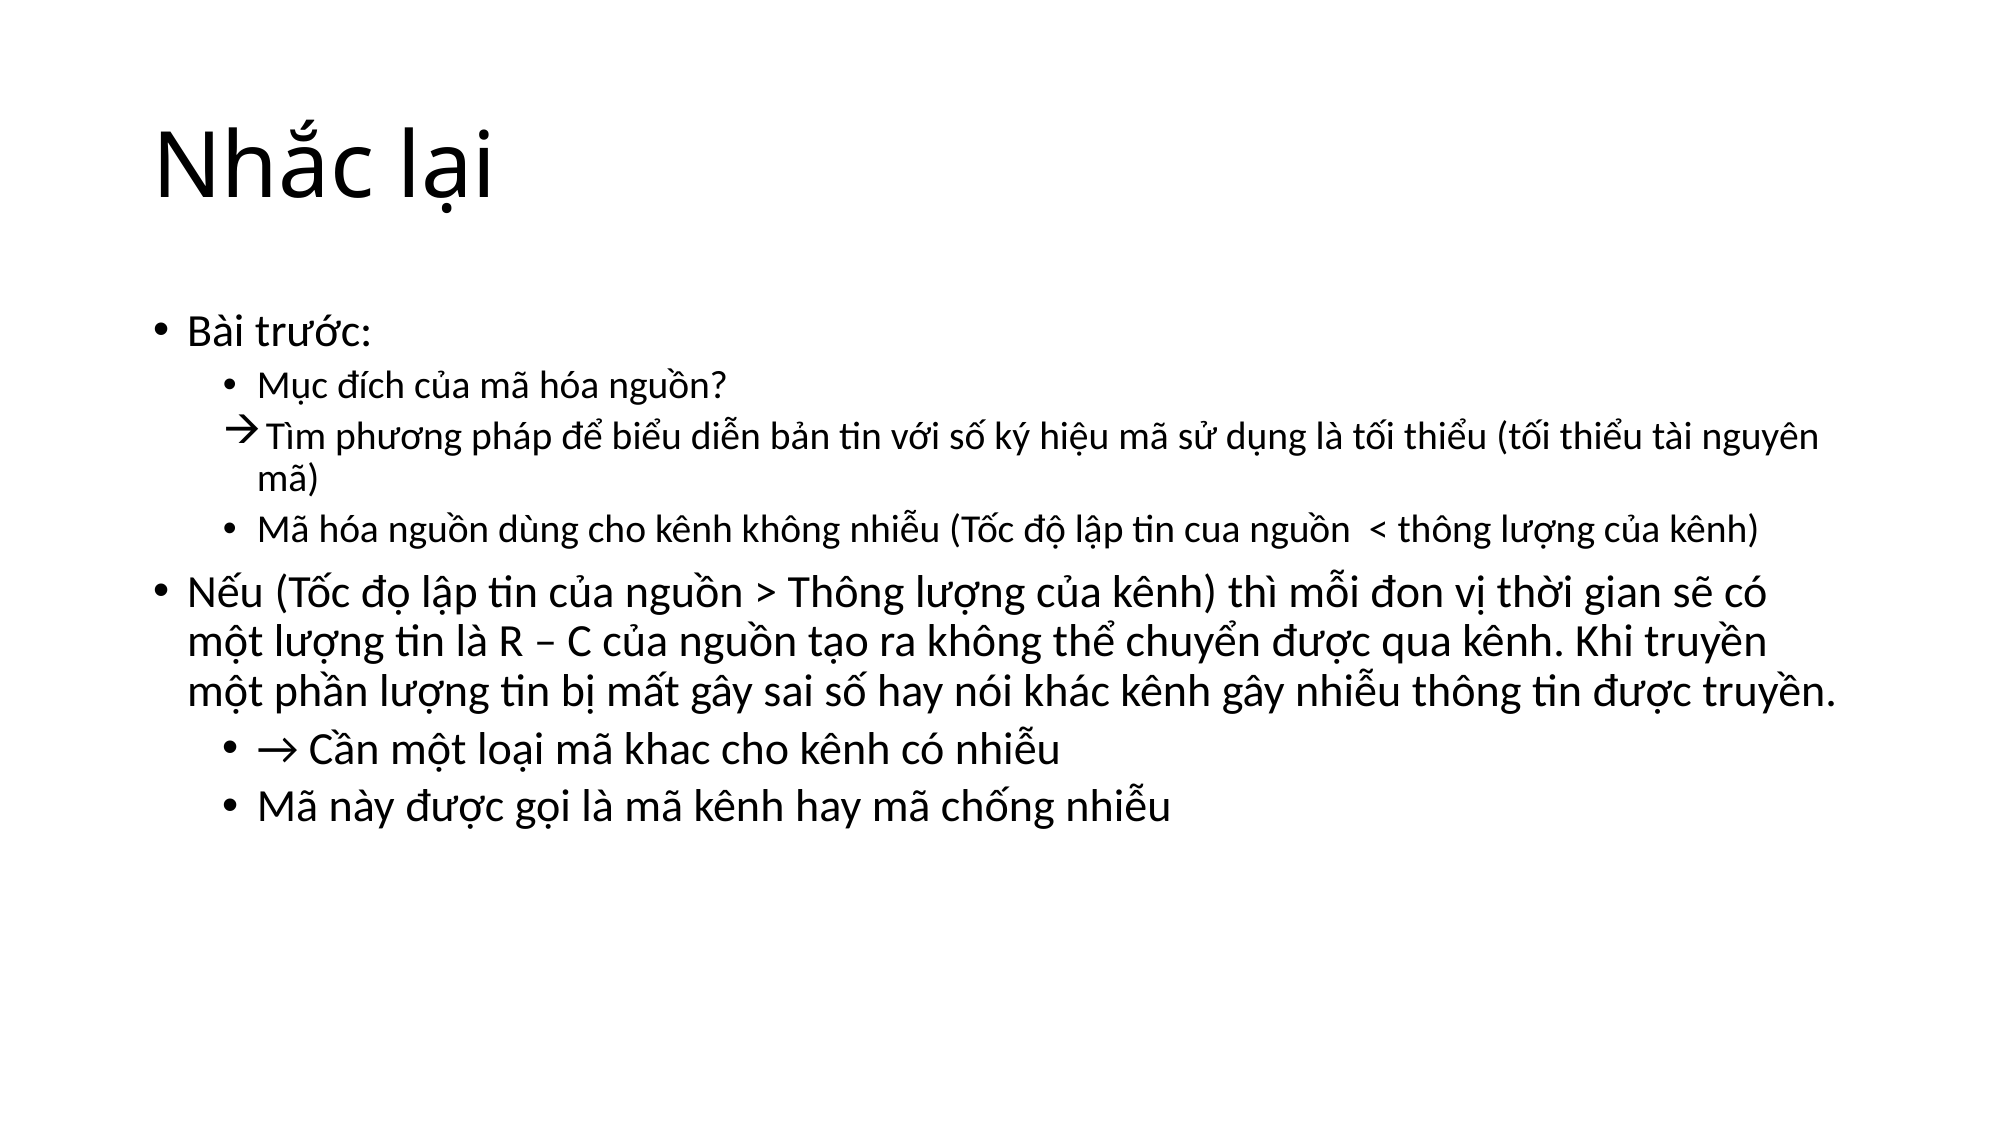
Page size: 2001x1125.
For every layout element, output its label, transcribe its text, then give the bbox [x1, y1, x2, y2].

text_box Bài trước: Mục đích của mã hóa nguồn? Tìm phương pháp để biểu diễn bản tin với số ký hiệu mã sử dụng là tối thiểu (tối thiểu tài nguyên mã) Mã hóa nguồn dùng cho kênh không nhiễu (Tốc độ lập tin cua nguồn < thông lượng của kênh) Nếu (Tốc đọ lập tin của nguồn > Thông lượng của kênh) thì mỗi đon vị thời gian sẽ có một lượng tin là R – C của nguồn tạo ra không thể chuyển được qua kênh. Khi truyền một phần lượng tin bị mất gây sai số hay nói khác kênh gây nhiễu thông tin được truyền. → Cần một loại mã khac cho kênh có nhiễu Mã này được gọi là mã kênh hay mã chống nhiễu [137, 299, 1862, 1013]
text_box Nhắc lại [137, 59, 1862, 277]
